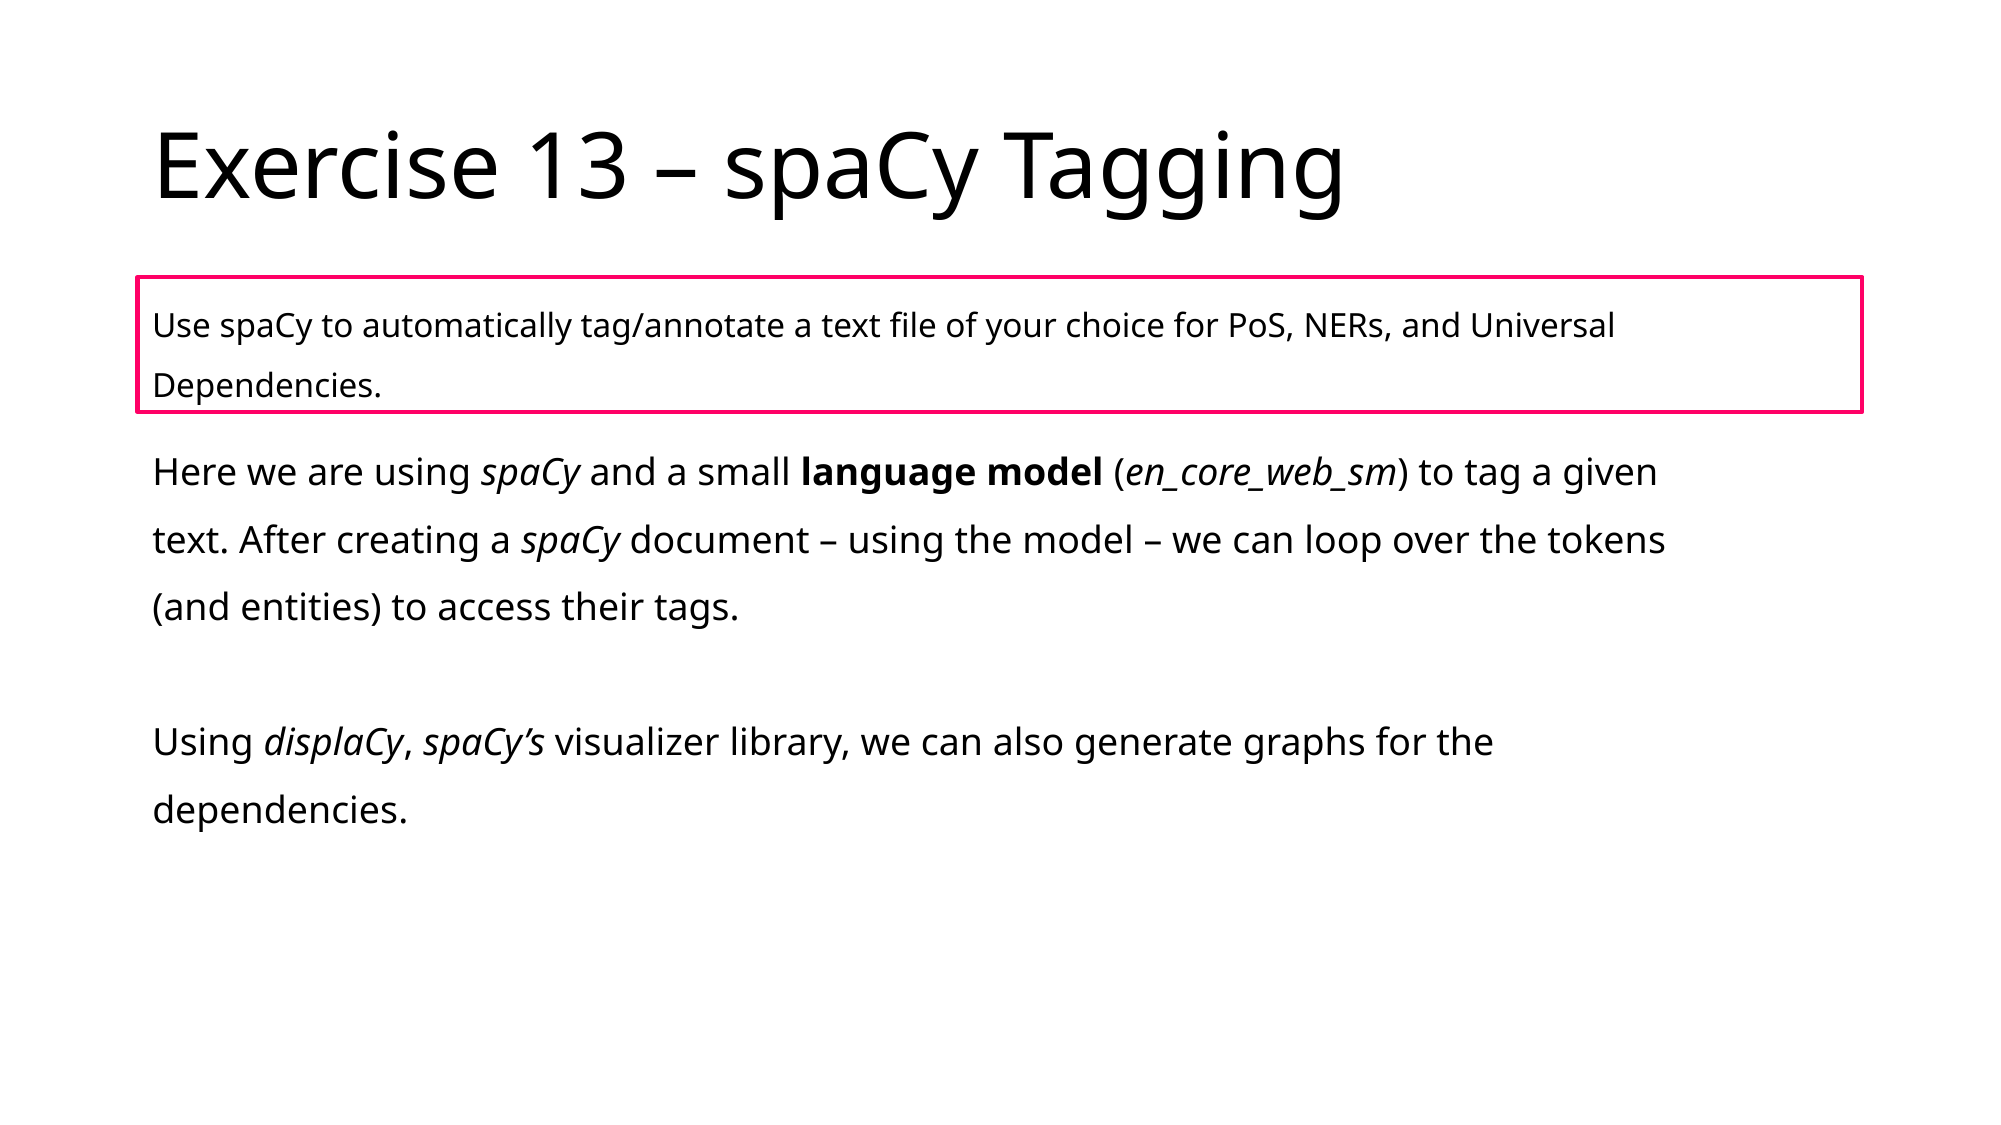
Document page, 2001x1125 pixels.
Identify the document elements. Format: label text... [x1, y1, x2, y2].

text_box Use spaCy to automatically tag/annotate a text file of your choice for PoS, NERs, and Universal Dependencies. [137, 277, 1863, 412]
text_box Here we are using spaCy and a small language model (en_core_web_sm) to tag a given text. After creating a spaCy document – using the model – we can loop over the tokens (and entities) to access their tags. Using displaCy, spaCy’s visualizer library, we can also generate graphs for the dependencies. [137, 418, 1724, 838]
title Exercise 13 – spaCy Tagging [137, 59, 1863, 277]
